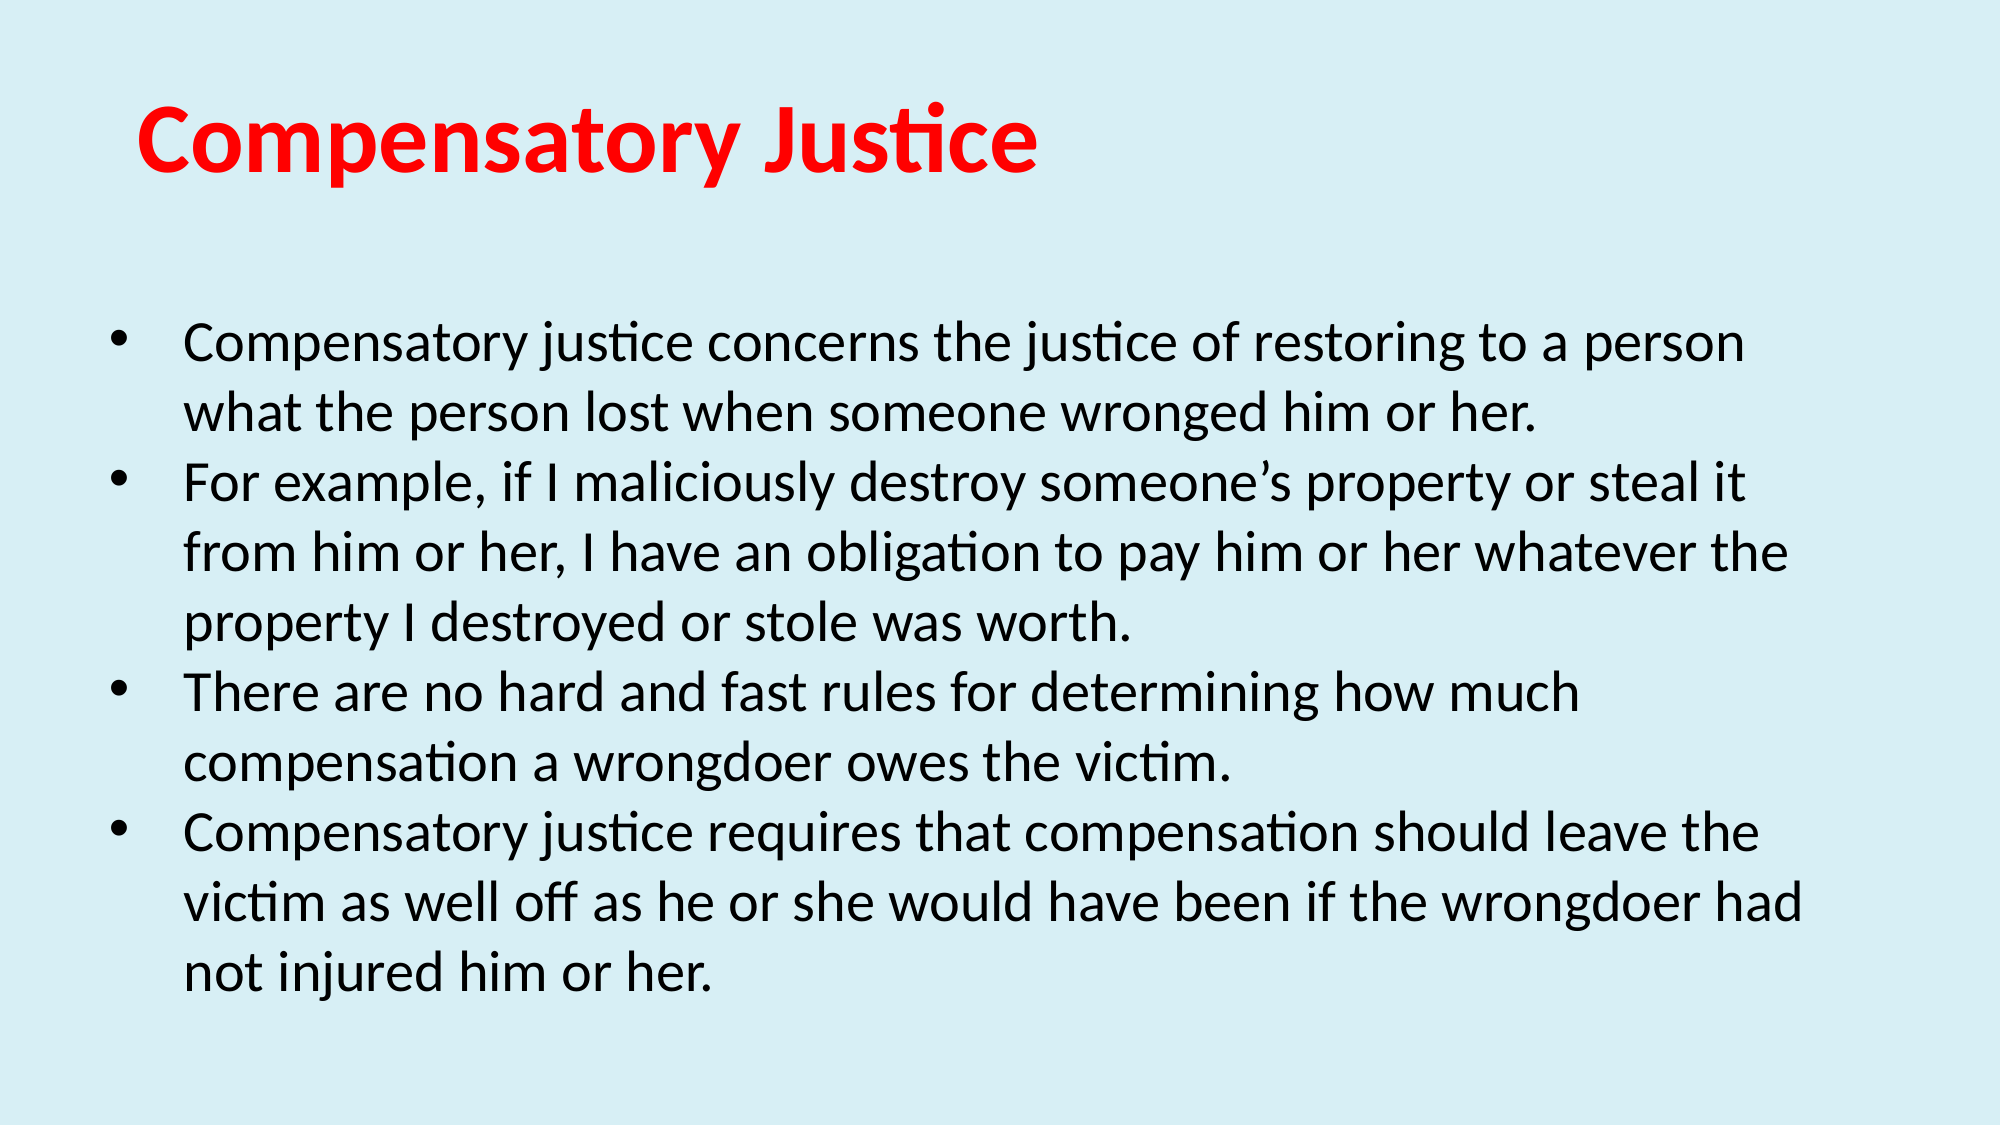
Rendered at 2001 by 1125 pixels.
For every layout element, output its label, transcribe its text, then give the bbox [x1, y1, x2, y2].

title Compensatory Justice [122, 67, 1848, 213]
text_box Compensatory justice concerns the justice of restoring to a person what the person lost when someone wronged him or her. For example, if I maliciously destroy someone’s property or steal it from him or her, I have an obligation to pay him or her whatever the property I destroyed or stole was worth. There are no hard and fast rules for determining how much compensation a wrongdoer owes the victim. Compensatory justice requires that compensation should leave the victim as well off as he or she would have been if the wrongdoer had not injured him or her. [93, 295, 1876, 1010]
